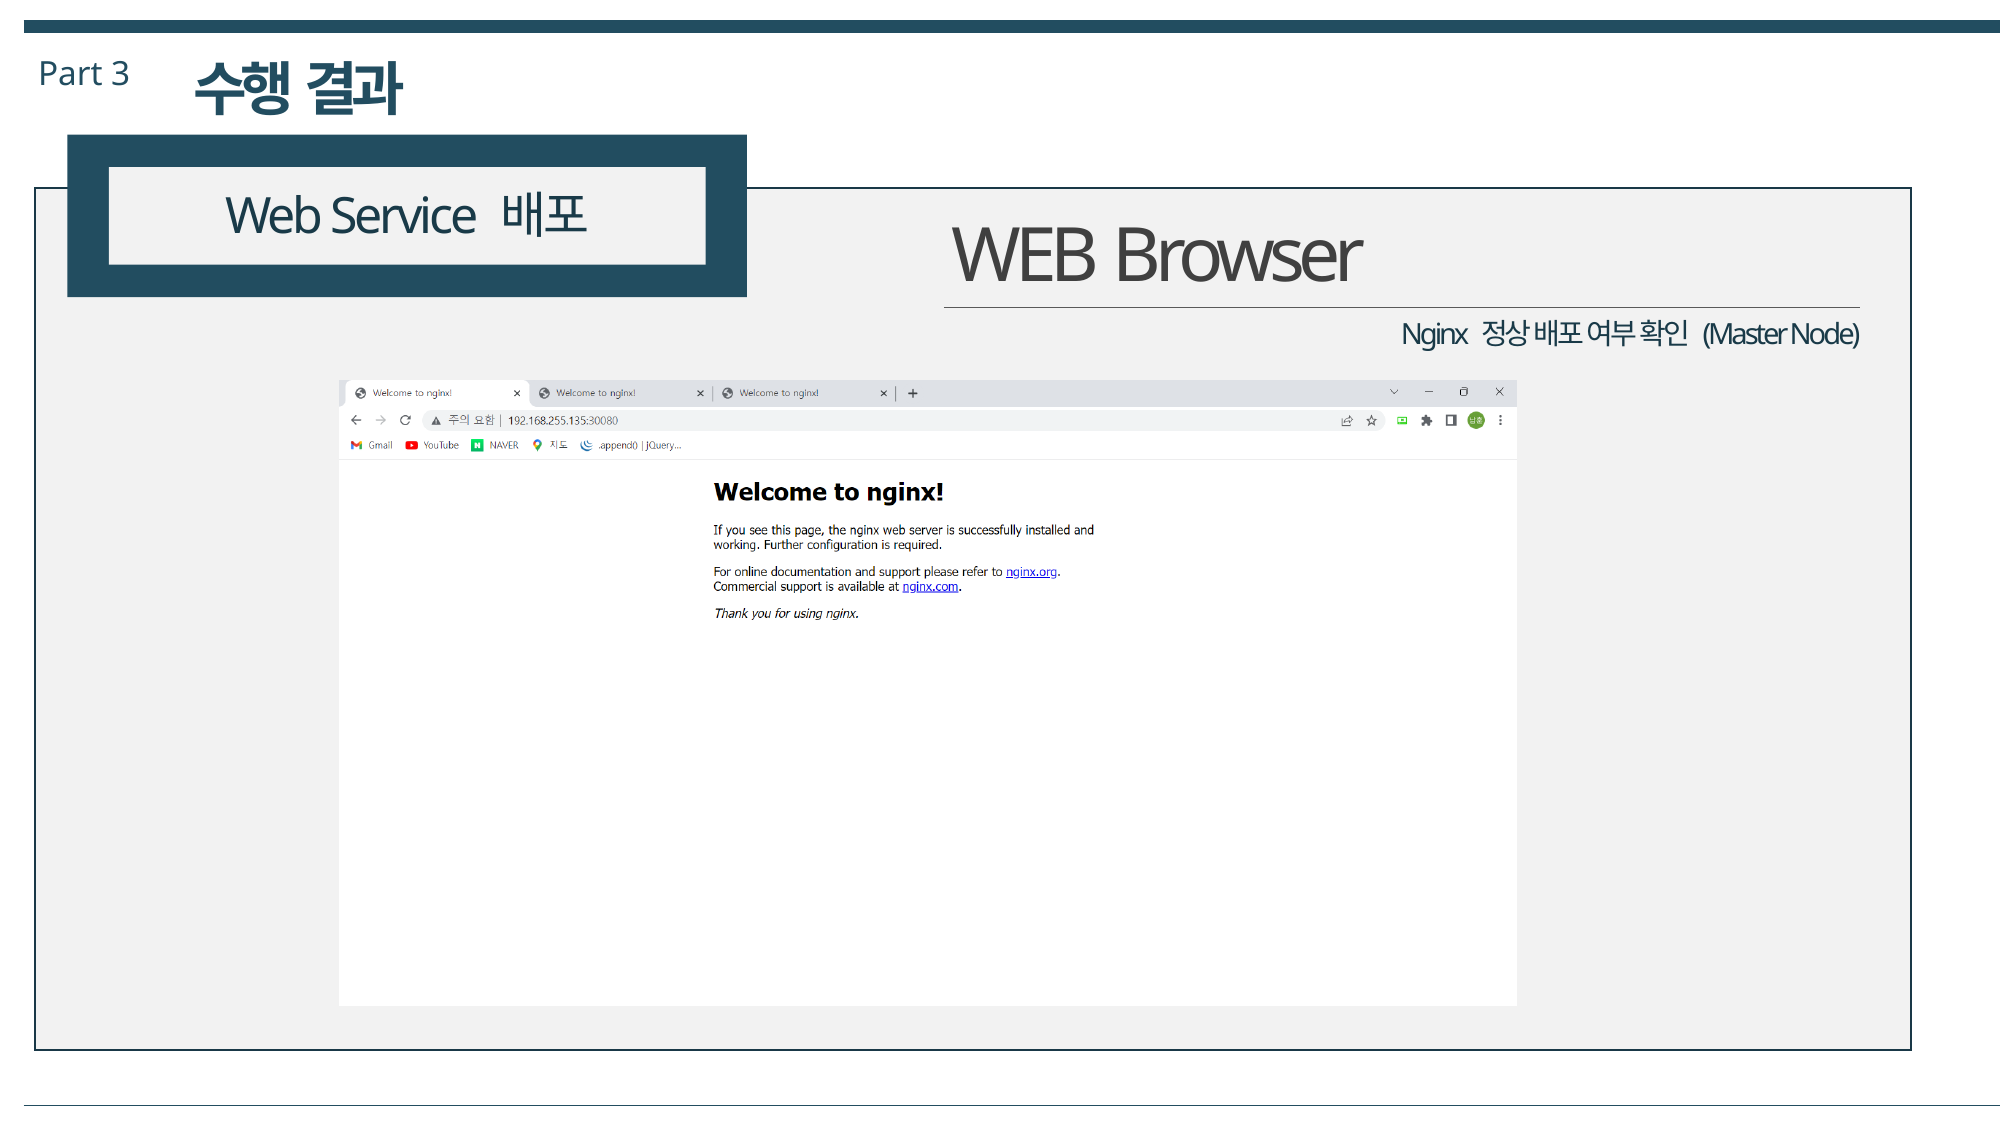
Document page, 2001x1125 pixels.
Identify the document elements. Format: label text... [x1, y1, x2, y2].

text_box [34, 187, 1912, 1051]
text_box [67, 134, 747, 298]
picture [339, 380, 1517, 1006]
text_box Nginx 정상 배포 여부 확인 (Master Node) [1386, 307, 1876, 358]
text_box Part 3 [23, 44, 146, 100]
text_box WEB Browser [936, 199, 1381, 304]
text_box 수행 결과 [178, 44, 420, 130]
